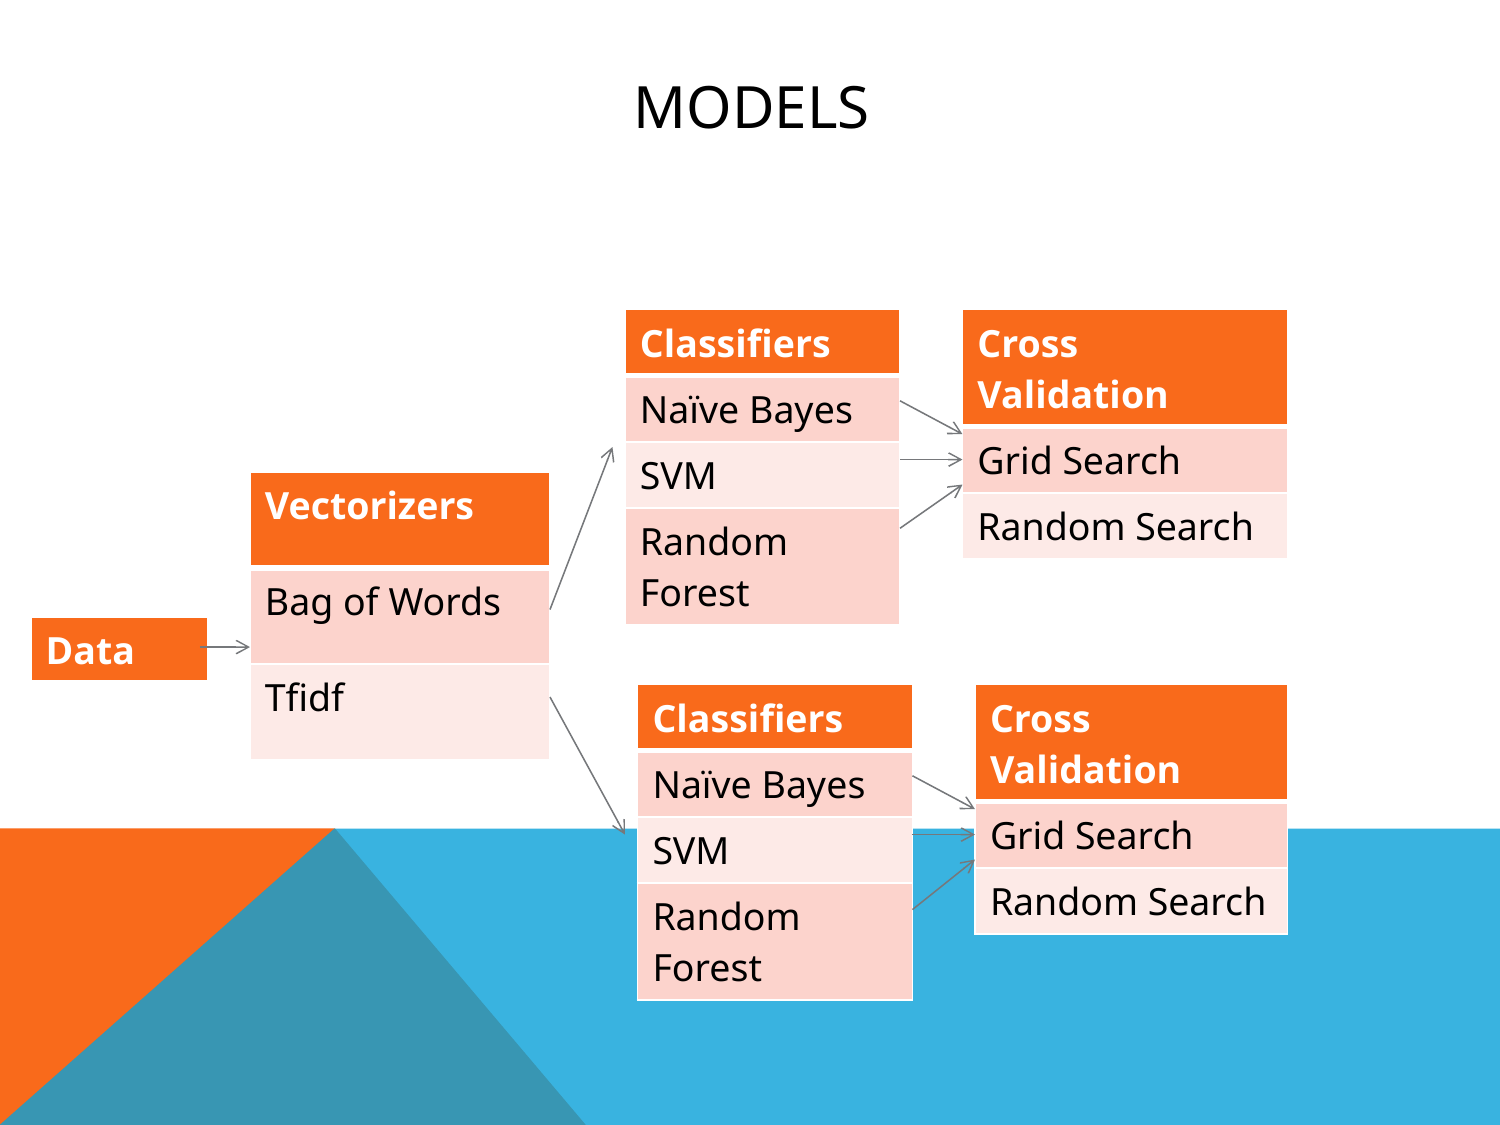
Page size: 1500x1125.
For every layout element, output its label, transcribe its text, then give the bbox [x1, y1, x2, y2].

table_header Vectorizers [251, 473, 544, 565]
table_cell SVM [626, 443, 899, 507]
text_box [549, 446, 613, 610]
table_header Cross Validation [963, 310, 1287, 424]
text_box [912, 859, 976, 910]
table_cell Grid Search [963, 429, 1287, 492]
title models [135, 60, 1369, 150]
table_header Classifiers [638, 685, 912, 748]
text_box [899, 484, 963, 529]
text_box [549, 696, 626, 835]
table_cell Random Forest [638, 884, 912, 999]
table_header Cross Validation [976, 685, 1287, 799]
table_cell SVM [638, 818, 912, 882]
table_cell Random Search [976, 869, 1287, 933]
table_header Classifiers [626, 310, 899, 373]
table_cell Naïve Bayes [626, 378, 899, 441]
table_cell Random Search [963, 494, 1287, 558]
table_cell Tfidf [251, 665, 549, 759]
table_cell Bag of Words [251, 571, 549, 663]
table_cell Naïve Bayes [638, 753, 912, 816]
table_cell Grid Search [976, 804, 1287, 867]
table_cell Random Forest [626, 509, 899, 624]
table_header Data [32, 618, 207, 680]
